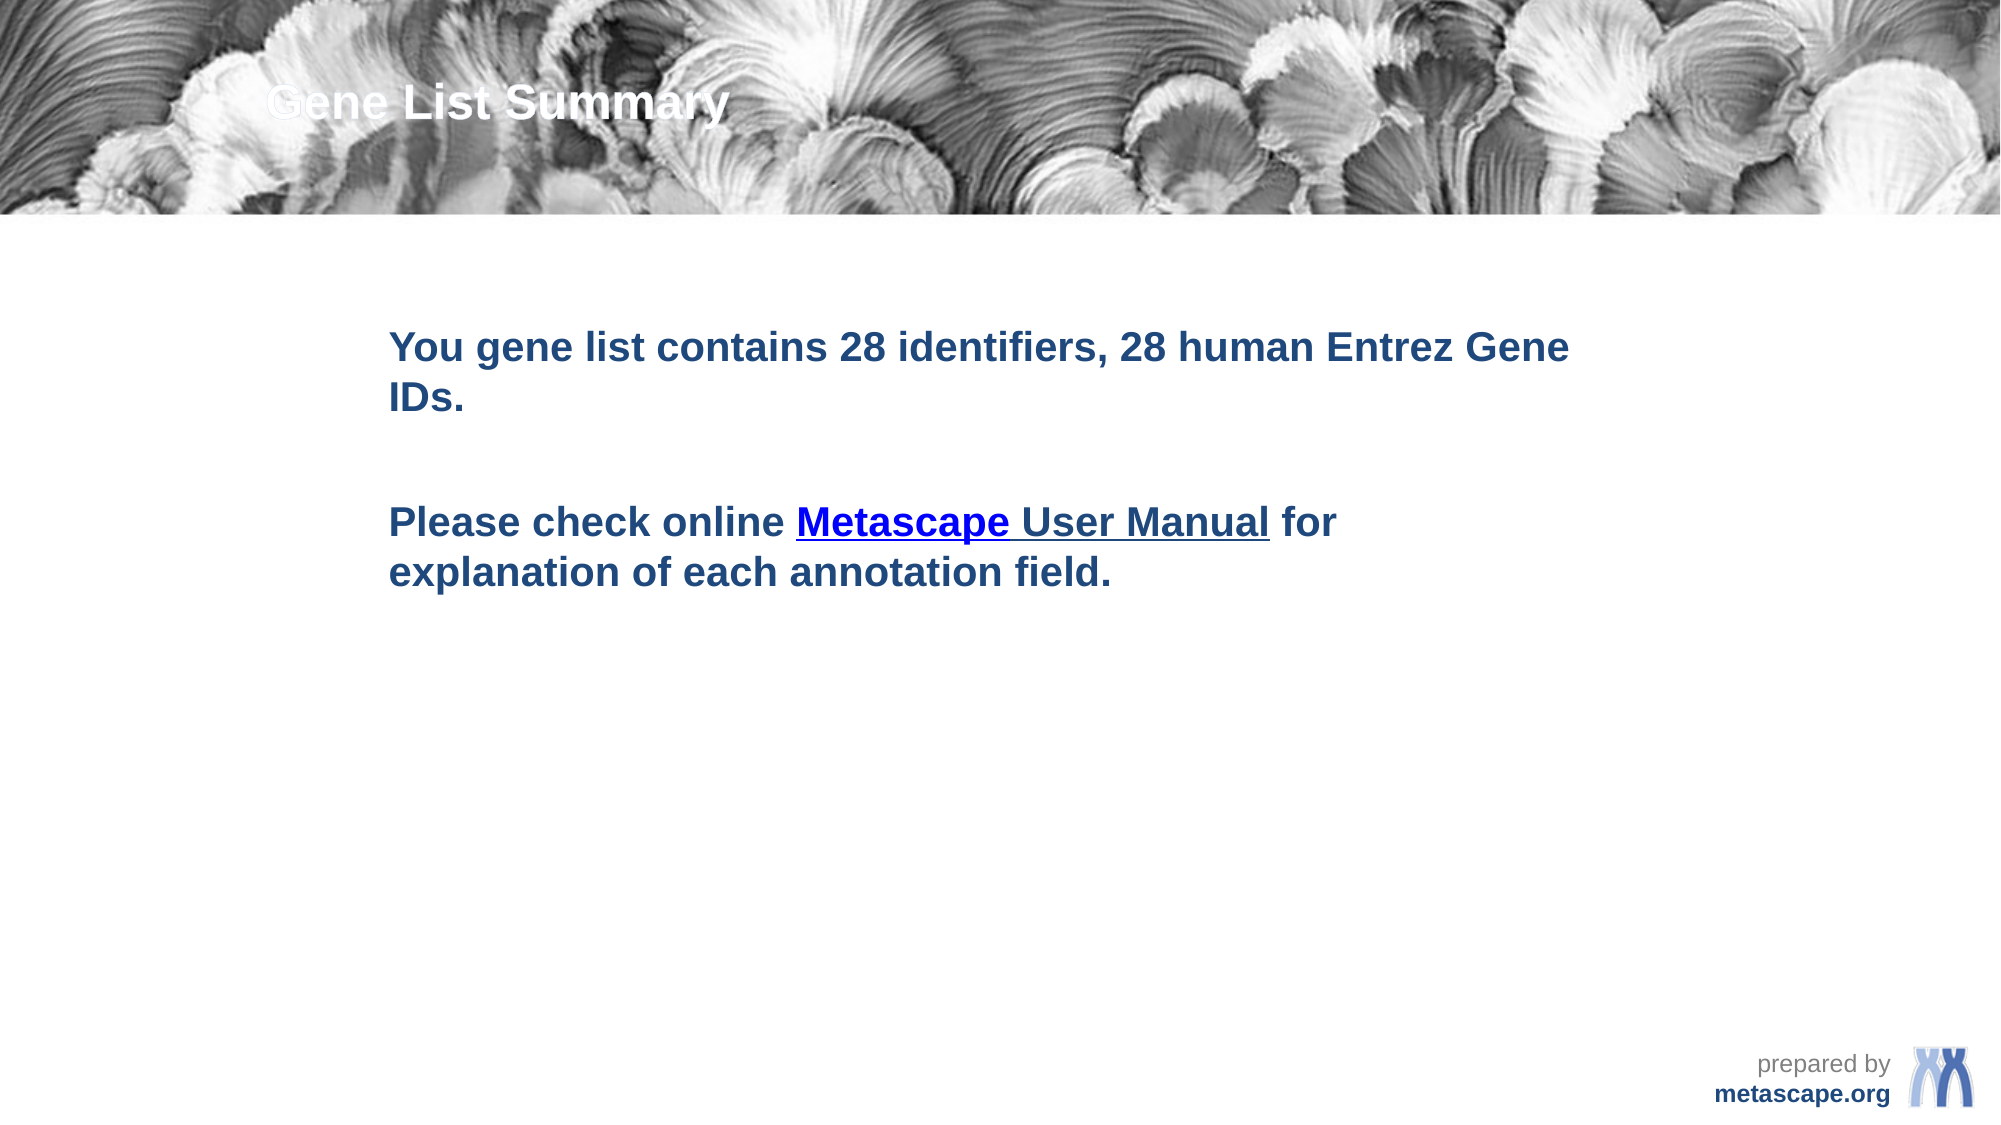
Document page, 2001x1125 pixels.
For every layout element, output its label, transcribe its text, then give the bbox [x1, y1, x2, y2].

picture [0, 0, 2001, 1125]
title Gene List Summary [249, 61, 1600, 137]
text_box You gene list contains 28 identifiers, 28 human Entrez Gene IDs. [373, 311, 1647, 427]
text_box Please check online Metascape User Manual for explanation of each annotation field. [373, 487, 1526, 603]
